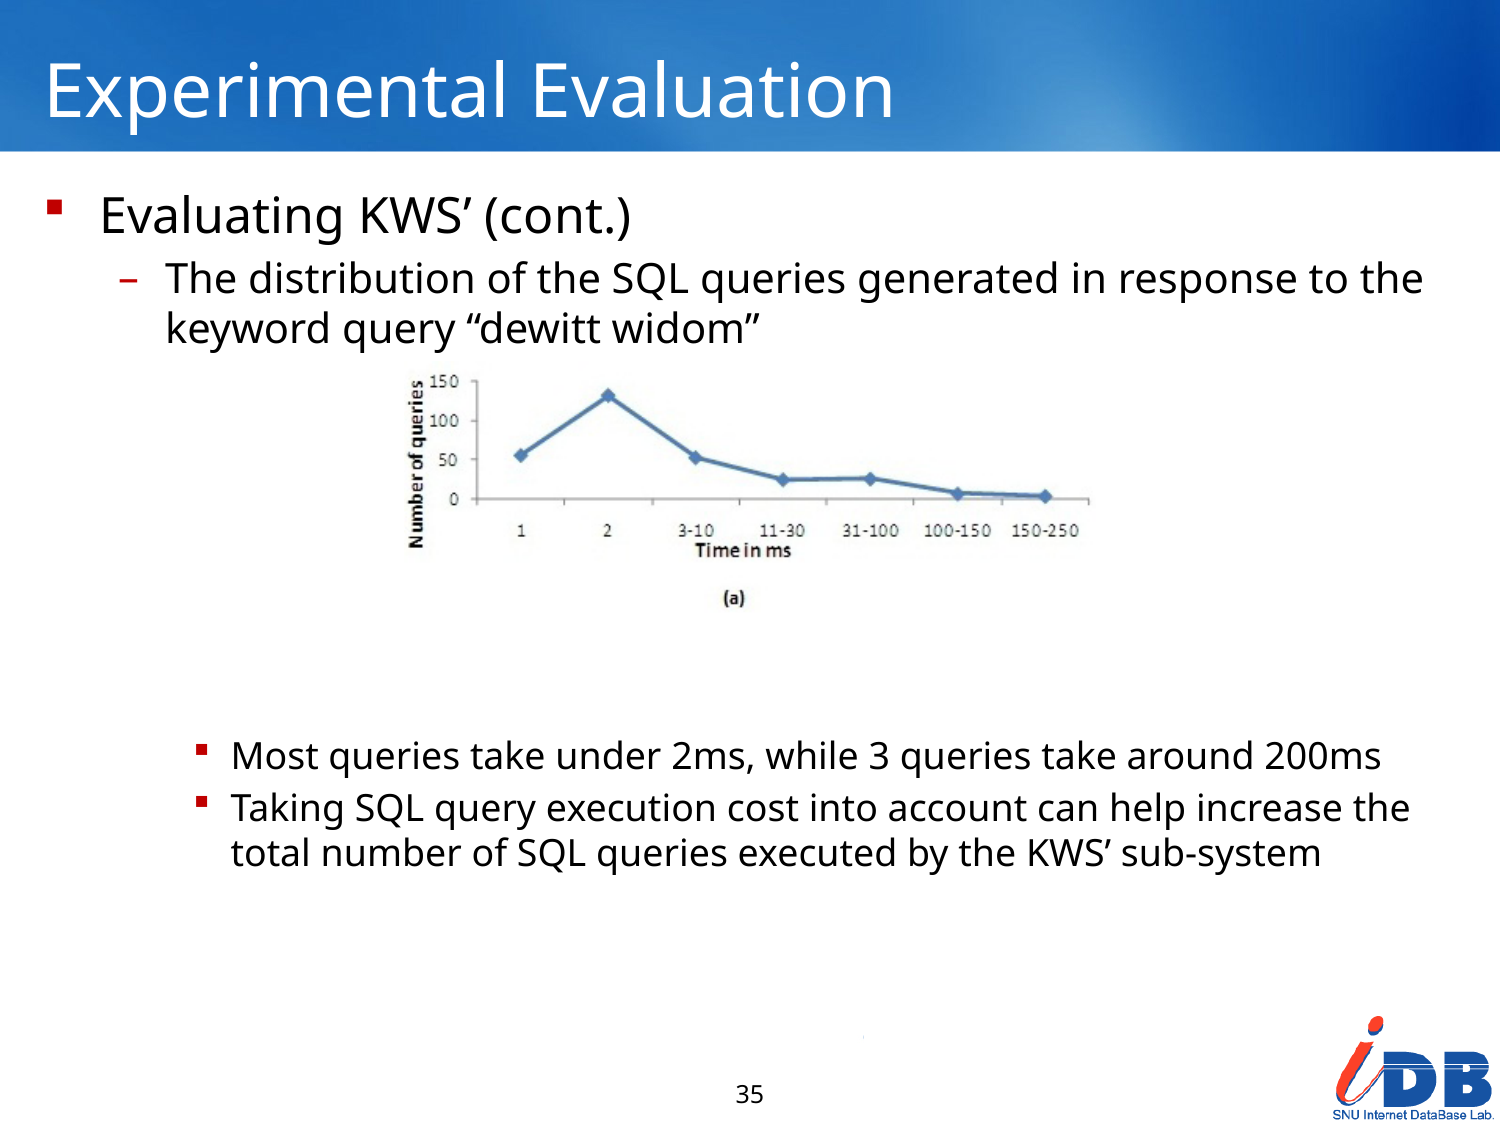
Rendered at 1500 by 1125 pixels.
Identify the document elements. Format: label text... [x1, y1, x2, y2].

picture [0, 0, 1500, 1125]
list Evaluating KWS’ (cont.) The distribution of the SQL queries generated in response to the keyword query “dewitt widom” Most queries take under 2ms, while 3 queries take around 200ms Taking SQL query execution cost into account can help increase the total number of SQL queries executed by the KWS’ sub-system [28, 175, 1472, 1067]
title Experimental Evaluation [28, 23, 1472, 153]
slide_number 35 [697, 1078, 803, 1114]
